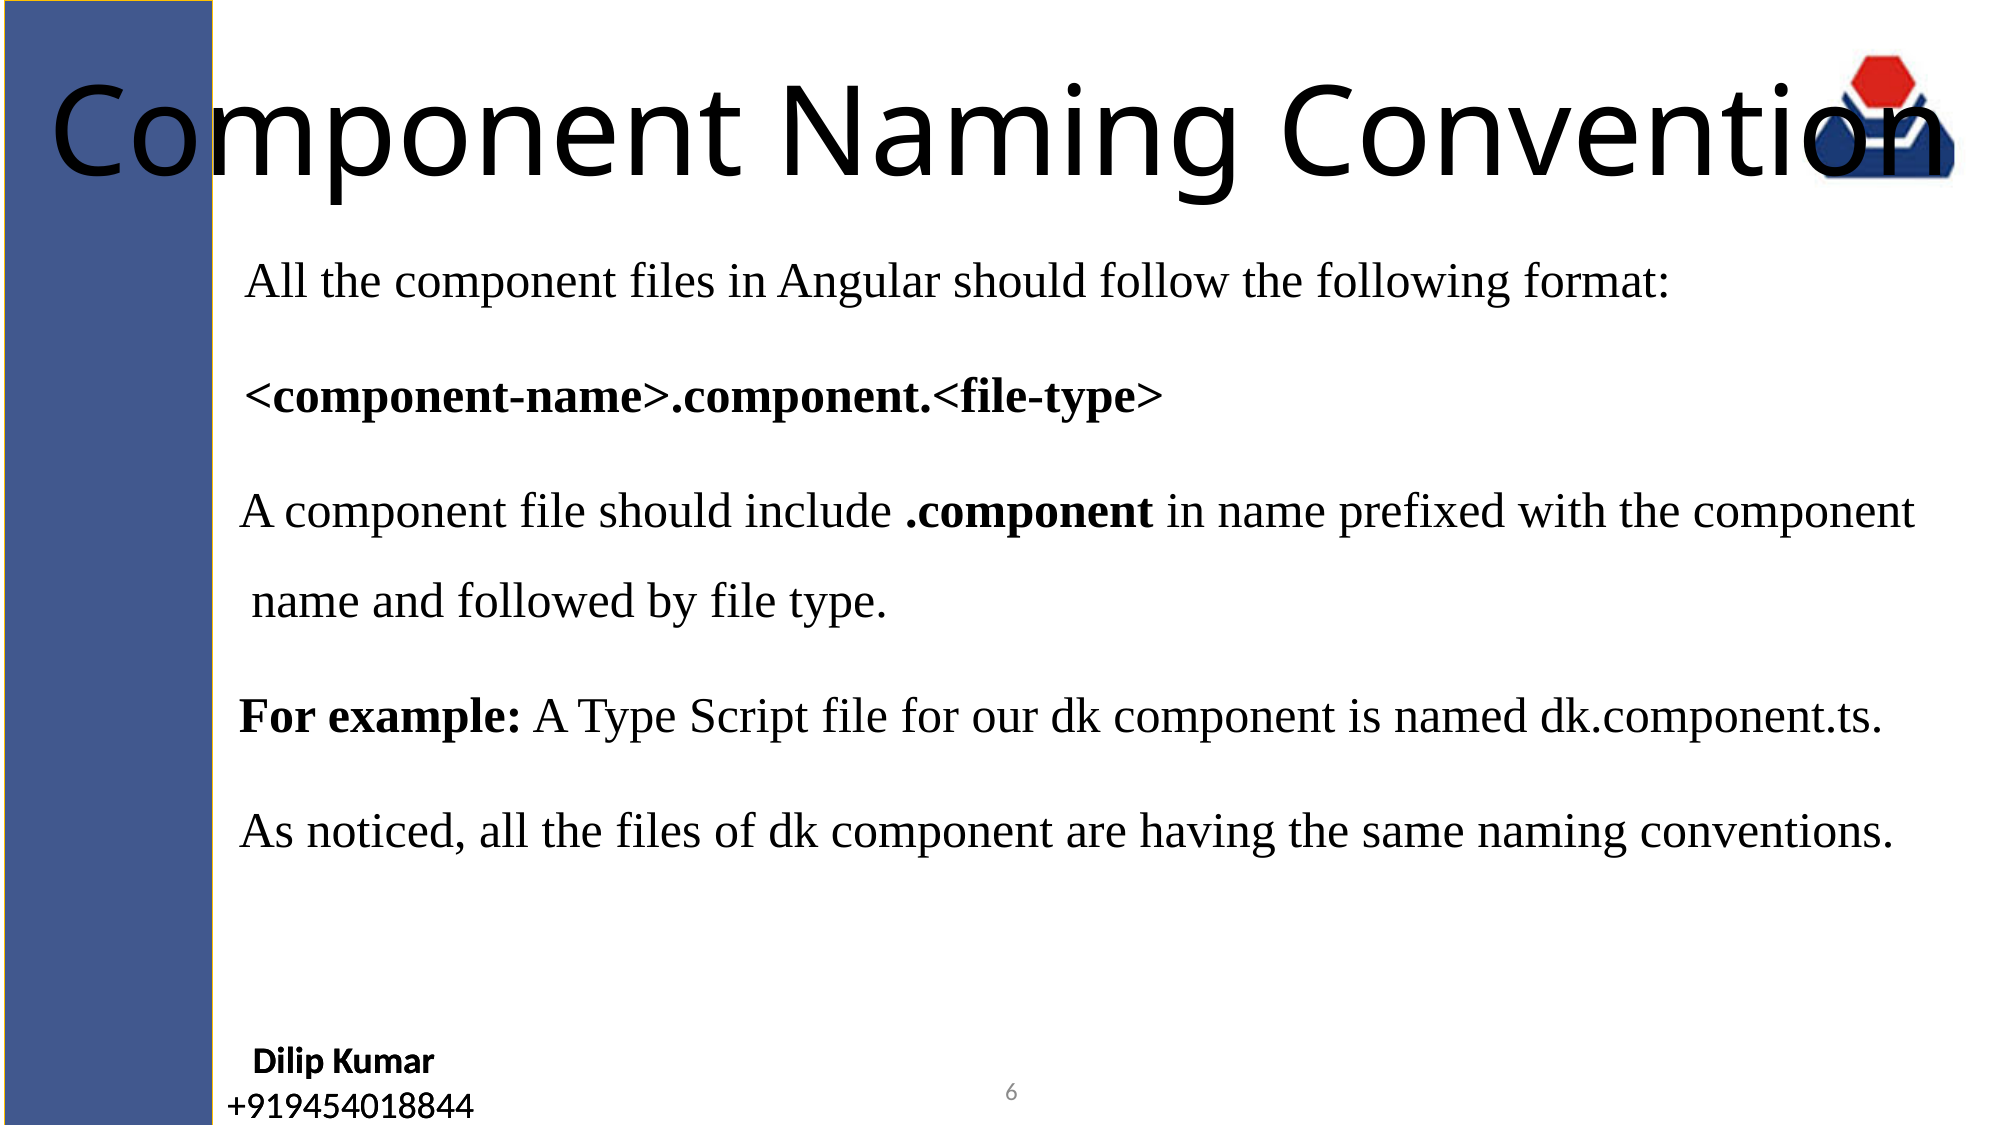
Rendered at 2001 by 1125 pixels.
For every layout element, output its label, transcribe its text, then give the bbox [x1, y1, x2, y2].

title Component Naming Convention [0, 1, 2000, 211]
slide_number 6 [967, 1060, 1033, 1120]
subtitle All the component files in Angular should follow the following format: <component-name>.component.<file-type> A component file should include .component in name prefixed with the component name and followed by file type. For example: A Type Script file for our dk component is named dk.component.ts. As noticed, all the files of dk component are having the same naming conventions. [208, 210, 2000, 1089]
